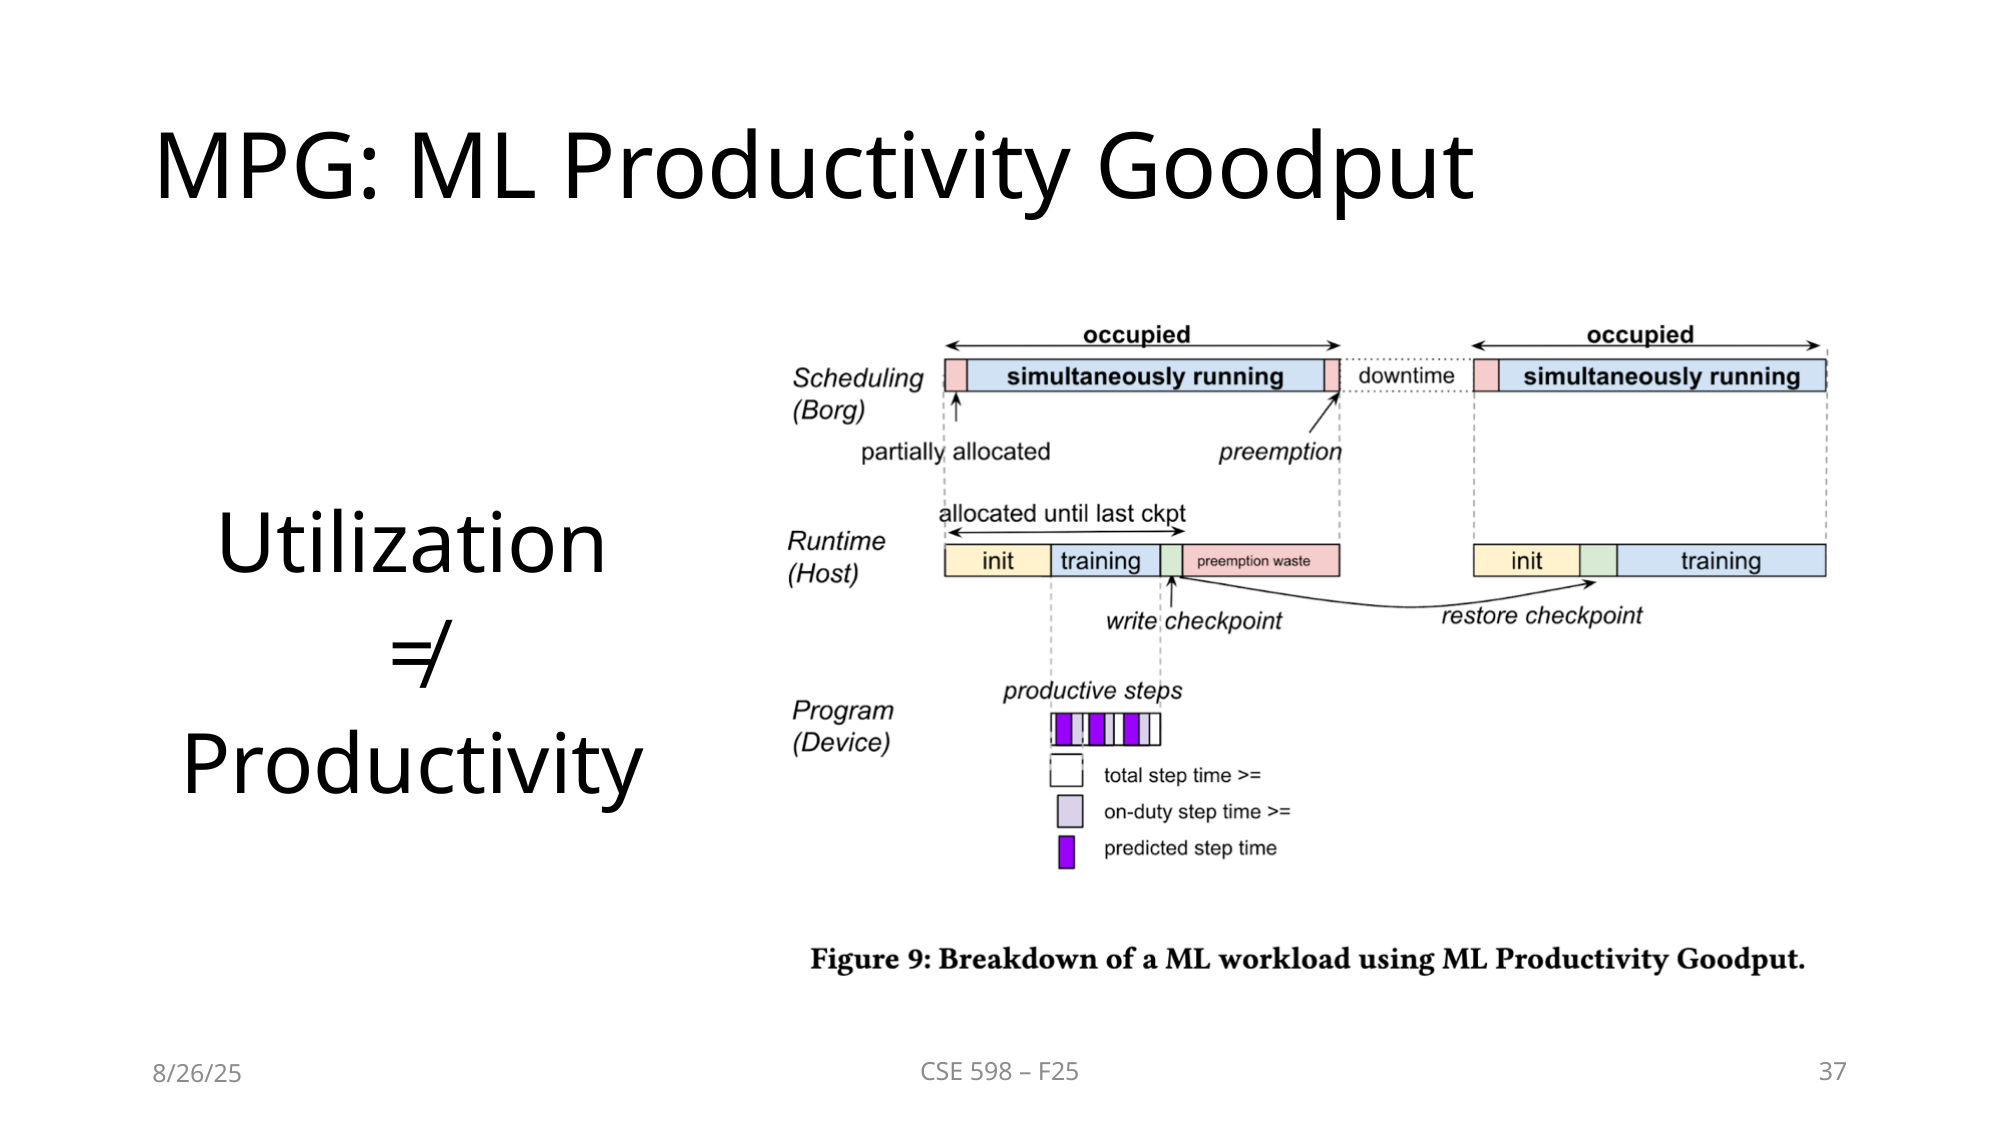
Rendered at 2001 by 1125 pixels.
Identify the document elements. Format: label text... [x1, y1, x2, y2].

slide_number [137, 1042, 588, 1103]
title MPG: ML Productivity Goodput [137, 59, 1863, 278]
slide_number 37 [1412, 1042, 1863, 1103]
list Utilization ≠ Productivity [137, 299, 688, 1014]
footer CSE 598 – F25 [662, 1042, 1338, 1103]
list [756, 299, 1863, 1014]
